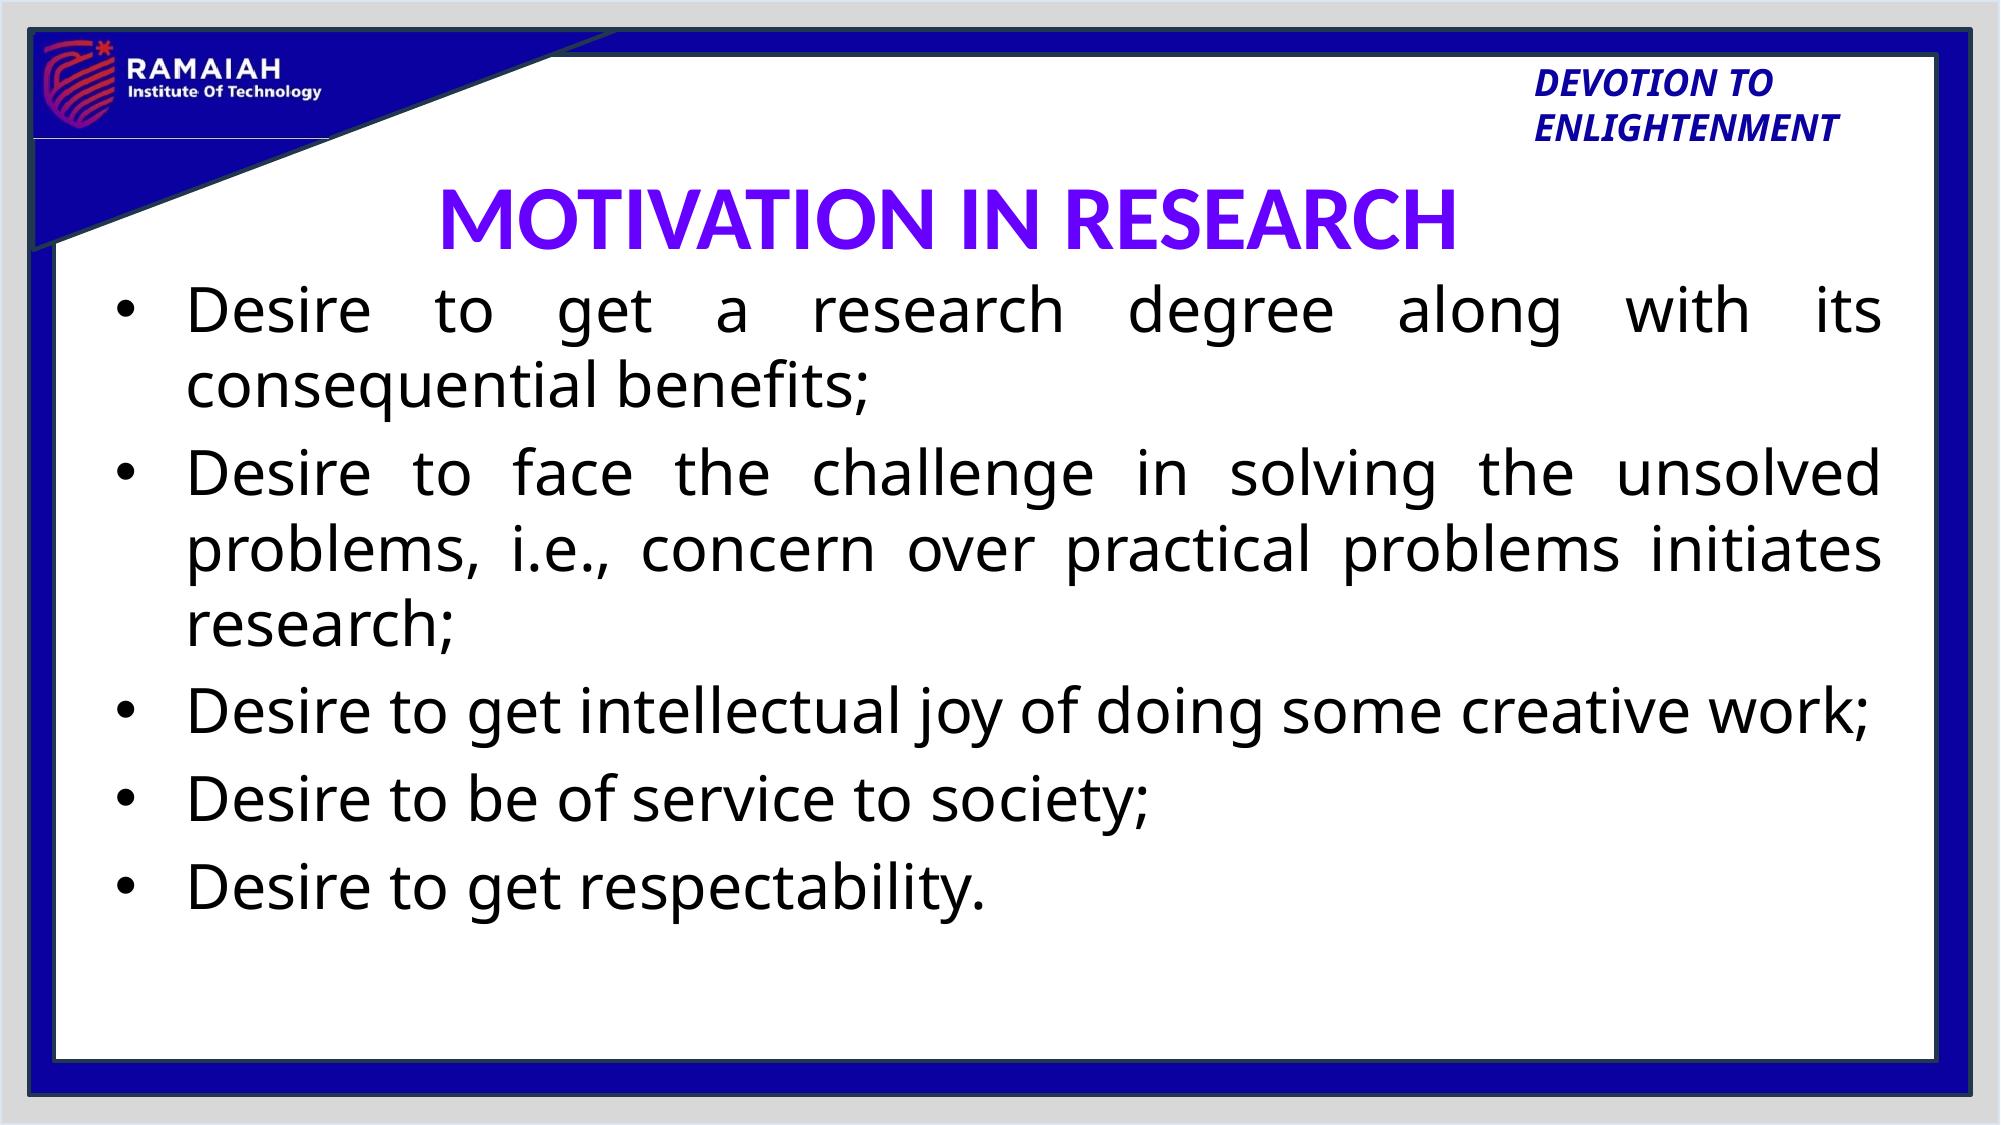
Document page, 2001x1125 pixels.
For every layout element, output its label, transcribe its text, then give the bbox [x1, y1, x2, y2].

title MOTIVATION IN RESEARCH [99, 149, 1798, 262]
picture [33, 35, 329, 139]
list Desire to get a research degree along with its consequential benefits; Desire to face the challenge in solving the unsolved problems, i.e., concern over practical problems initiates research; Desire to get intellectual joy of doing some creative work; Desire to be of service to society; Desire to get respectability. [99, 262, 1900, 1005]
